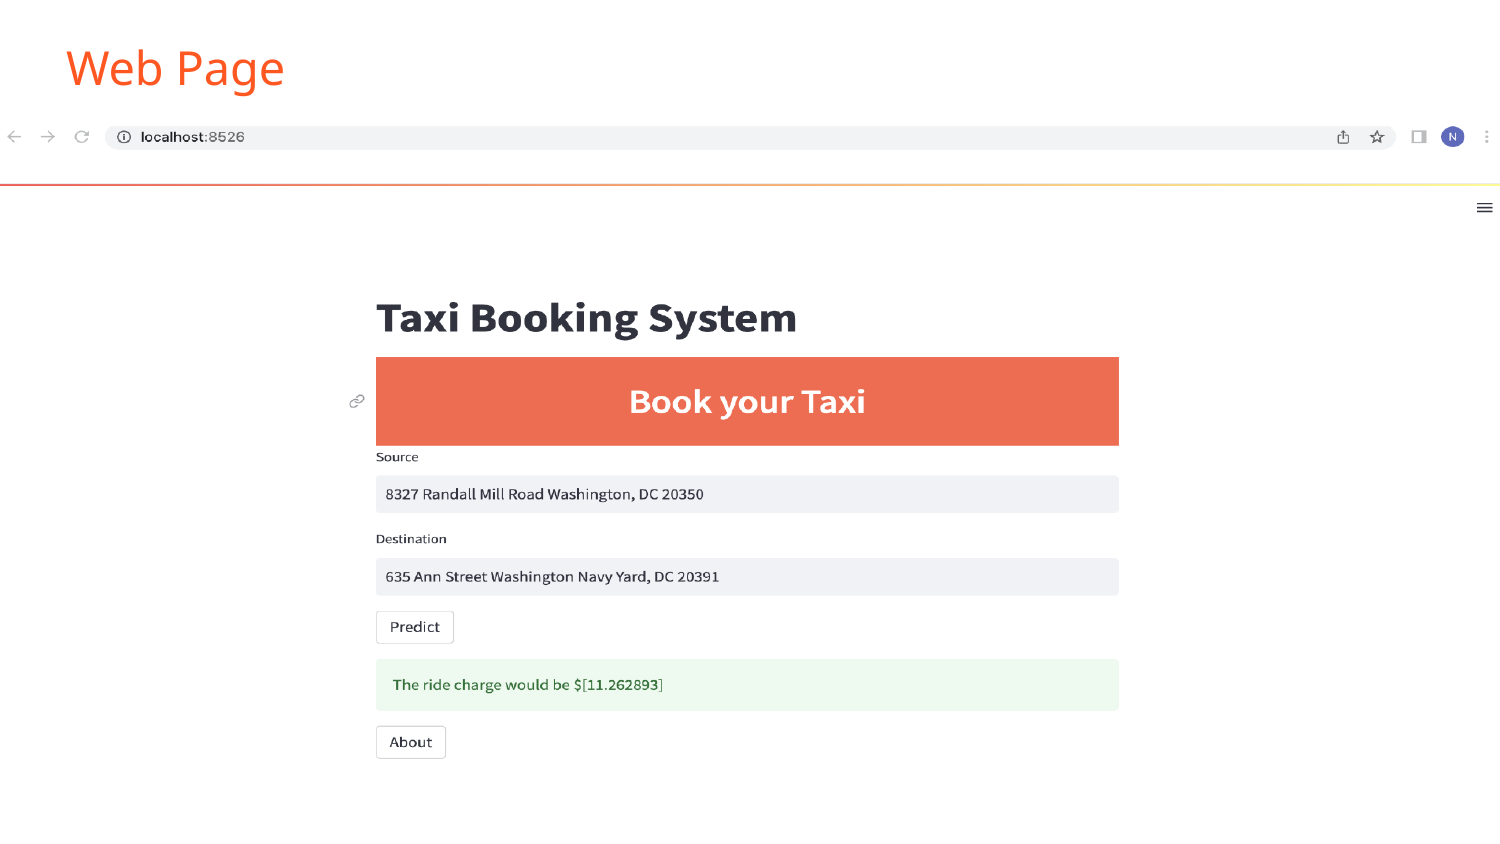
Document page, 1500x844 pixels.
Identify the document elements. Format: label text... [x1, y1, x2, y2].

title Web Page [51, 20, 1449, 115]
picture [0, 126, 1500, 808]
